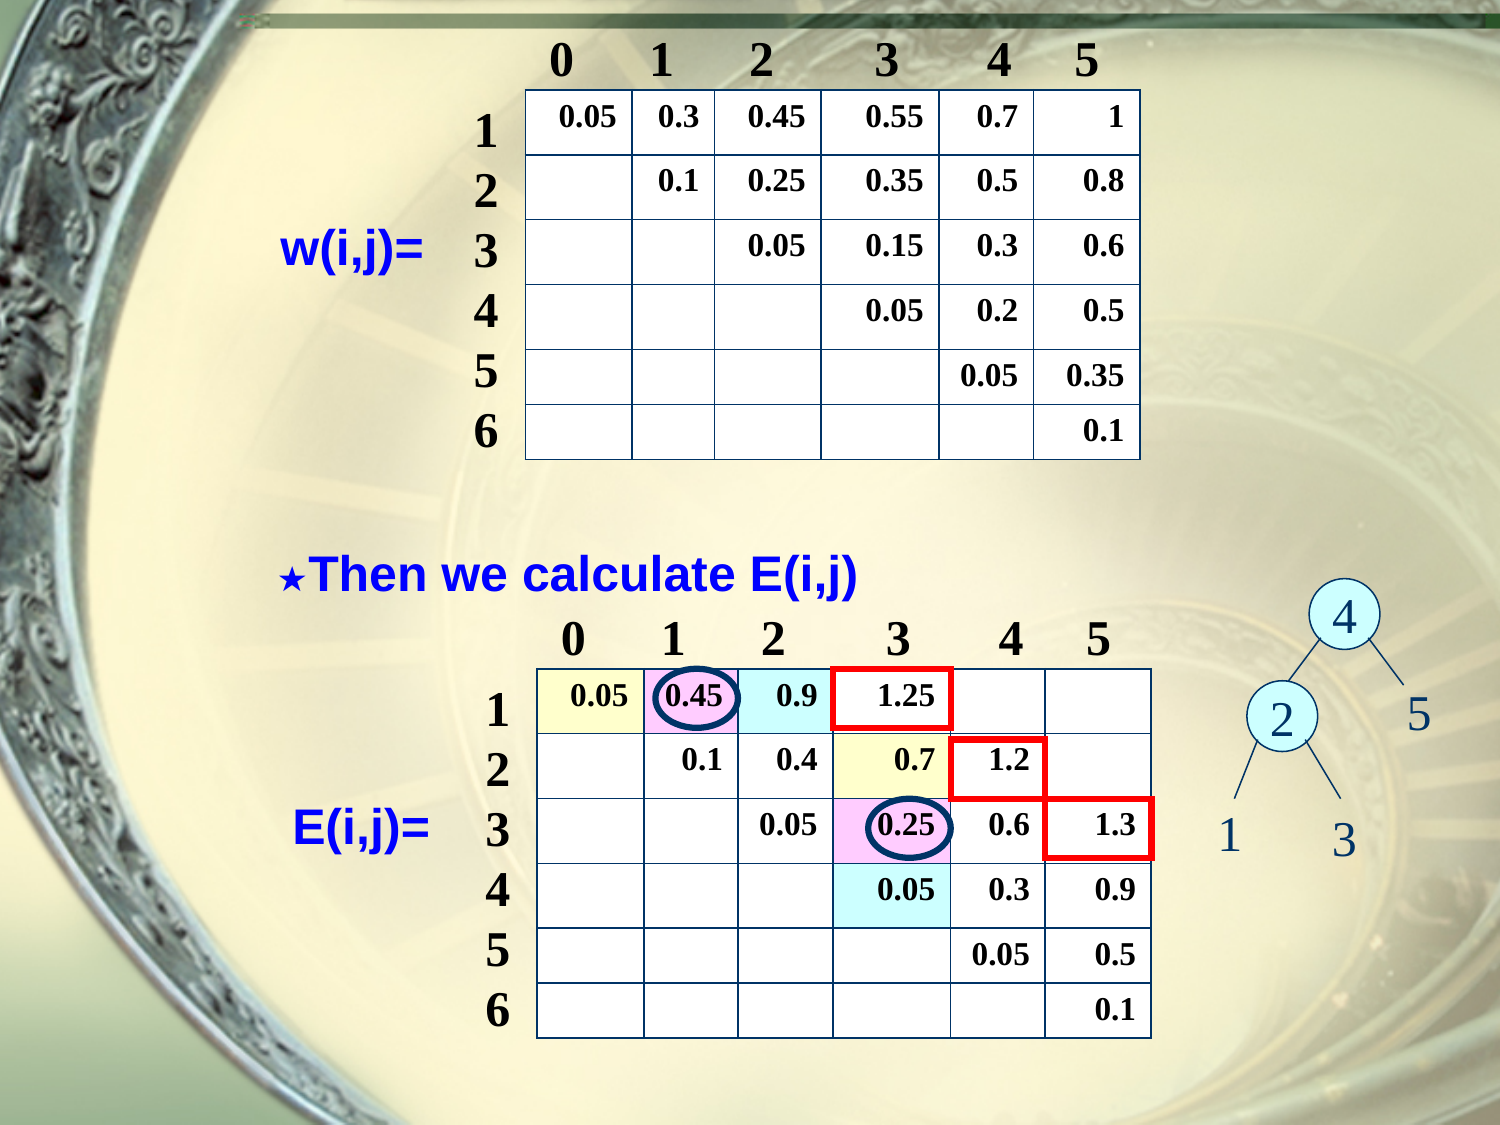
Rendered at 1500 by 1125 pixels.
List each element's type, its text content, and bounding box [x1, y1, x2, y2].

table_cell [739, 984, 832, 1037]
table_cell [538, 929, 643, 982]
text_box [655, 668, 738, 728]
table_header 1.25 [834, 728, 950, 733]
table_header [951, 673, 1044, 733]
table_header 0.45 [715, 94, 820, 154]
table_cell [739, 929, 832, 982]
table_cell 0.05 [822, 285, 938, 349]
table_cell [834, 929, 950, 982]
picture [0, 0, 1500, 1125]
table_header 0.9 [739, 673, 832, 733]
table_cell 0.05 [715, 220, 820, 284]
table_cell [715, 350, 820, 404]
table_cell [645, 864, 737, 927]
table_header 0.7 [940, 94, 1033, 154]
table_cell 0.1 [1034, 405, 1139, 459]
text_box 0 1 2 3 4 5 [534, 18, 1115, 94]
table_cell 0.05 [951, 929, 1044, 982]
table_header [1046, 670, 1150, 733]
table_cell [645, 799, 737, 863]
text_box [1045, 798, 1152, 858]
table_cell [940, 405, 1033, 459]
table_cell [633, 405, 714, 459]
table_cell 0.5 [1034, 285, 1139, 349]
table_cell 0.3 [951, 864, 1044, 927]
text_box ★Then we calculate E(i,j) [263, 534, 875, 610]
table_cell 0.1 [633, 156, 714, 219]
table_cell 0.5 [1046, 929, 1150, 982]
text_box 1 2 3 4 5 6 [458, 89, 514, 465]
text_box 3 [1317, 798, 1372, 874]
table_cell [715, 405, 820, 459]
table_header 0.45 [645, 673, 737, 733]
table_cell [633, 285, 714, 349]
table_cell 0.25 [834, 799, 950, 863]
table_cell 0.25 [715, 156, 820, 219]
table_cell [834, 984, 950, 1037]
table_cell [822, 350, 938, 404]
table_cell 0.05 [739, 799, 832, 863]
table_cell [538, 734, 643, 798]
table_cell [739, 864, 832, 927]
table_cell 0.6 [951, 799, 1044, 863]
table_cell [526, 220, 631, 284]
table_cell 1.3 [1046, 858, 1150, 863]
table_cell 0.35 [822, 156, 938, 219]
table_cell [951, 984, 1044, 1037]
table_cell 0.9 [1046, 864, 1150, 927]
text_box 1 2 3 4 5 6 [470, 668, 526, 1044]
table_cell 0.7 [834, 734, 950, 798]
table_cell 0.35 [1034, 350, 1139, 404]
table_cell 0.1 [1046, 984, 1150, 1037]
table_header 0.05 [526, 91, 631, 154]
text_box 2 [1246, 680, 1318, 752]
table_cell [526, 156, 631, 219]
table_header 1 [1034, 91, 1139, 154]
text_box [868, 798, 951, 858]
table_cell [526, 285, 631, 349]
table_cell [538, 799, 643, 863]
table_cell [645, 929, 737, 982]
text_box [950, 739, 1046, 799]
text_box [832, 668, 951, 728]
table_header 0.05 [538, 670, 643, 733]
table_cell [822, 405, 938, 459]
table_cell [633, 220, 714, 284]
text_box 4 [1309, 578, 1380, 650]
table_cell [715, 285, 820, 349]
table_cell 0.5 [940, 156, 1033, 219]
table_cell 0.15 [822, 220, 938, 284]
table_cell [526, 405, 631, 459]
table_cell 0.05 [940, 350, 1033, 404]
table_cell 0.1 [645, 734, 737, 798]
table_cell 0.2 [940, 285, 1033, 349]
text_box 0 1 2 3 4 5 [546, 597, 1126, 673]
text_box 1 [1202, 794, 1258, 870]
table_cell 0.05 [834, 864, 950, 927]
table_cell 1.2 [951, 734, 1044, 739]
table_cell 0.4 [739, 734, 832, 798]
table_cell [645, 984, 737, 1037]
text_box E(i,j)= [277, 786, 446, 862]
table_cell 0.6 [1034, 220, 1139, 284]
table_header 0.55 [822, 94, 938, 154]
table_header 0.3 [633, 94, 714, 154]
table_cell 0.8 [1034, 156, 1139, 219]
text_box 5 [1391, 673, 1447, 748]
table_cell [538, 864, 643, 927]
text_box w(i,j)= [265, 207, 439, 283]
table_cell [1046, 734, 1150, 798]
table_cell [633, 350, 714, 404]
table_cell [538, 984, 643, 1037]
table_cell [526, 350, 631, 404]
table_cell 0.3 [940, 220, 1033, 284]
